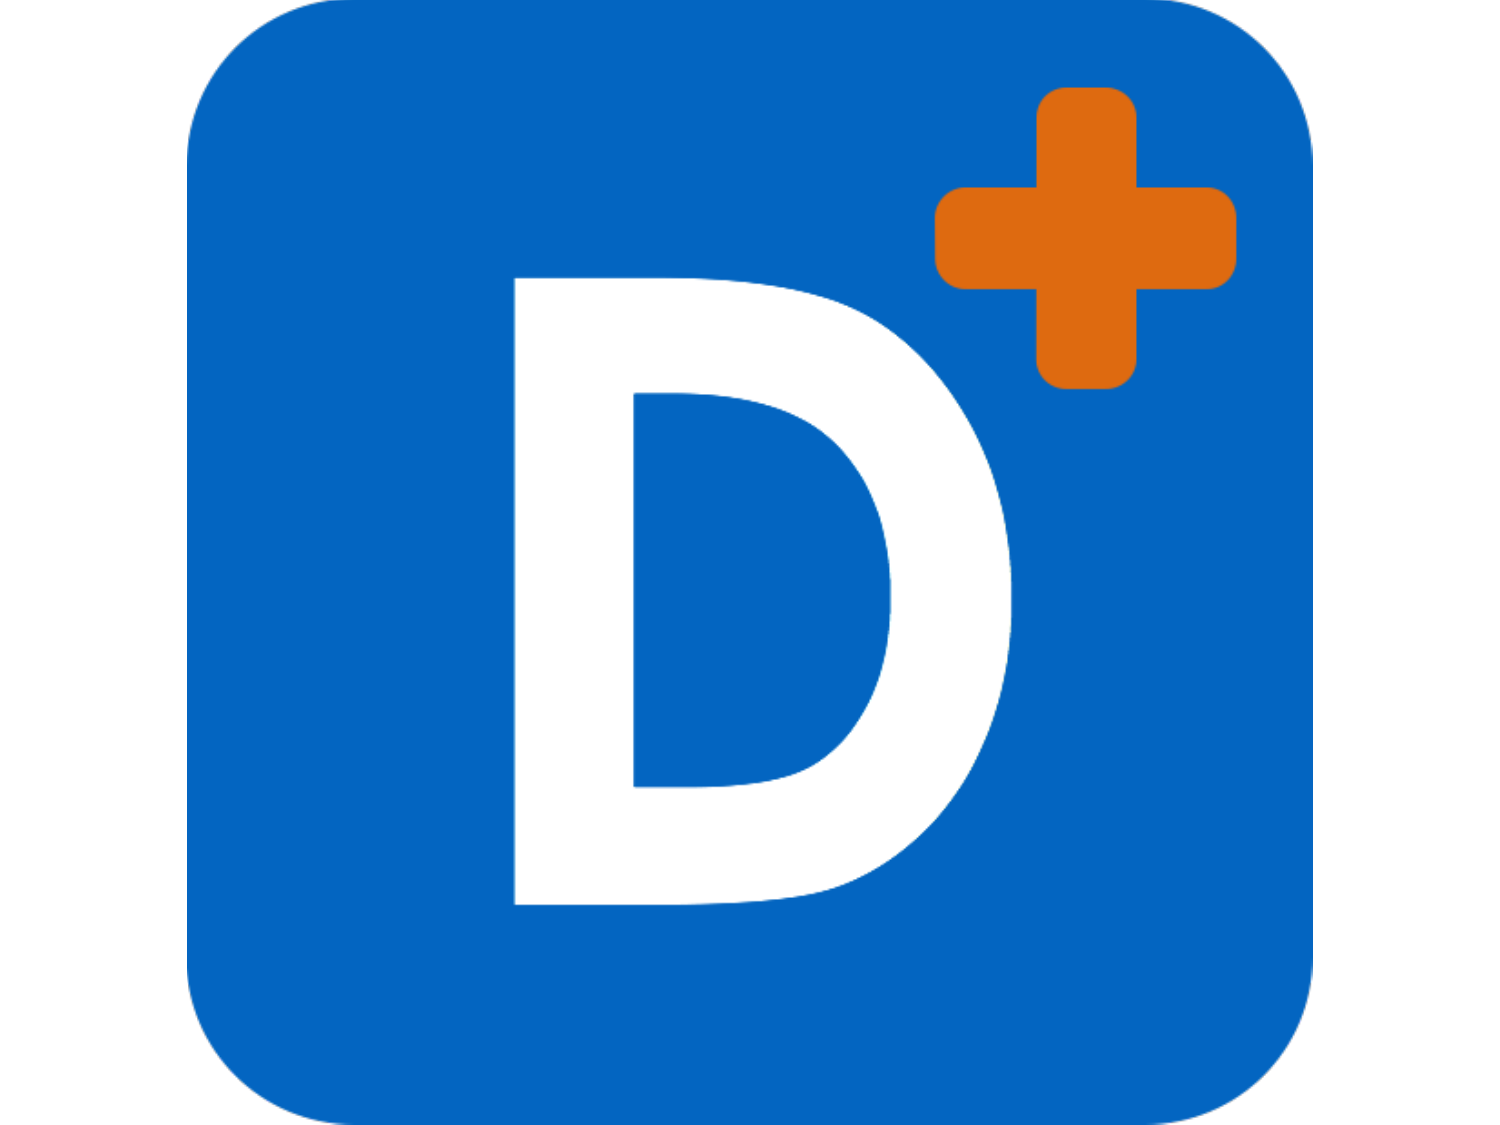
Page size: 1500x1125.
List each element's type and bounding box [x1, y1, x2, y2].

picture [187, 0, 1313, 1125]
